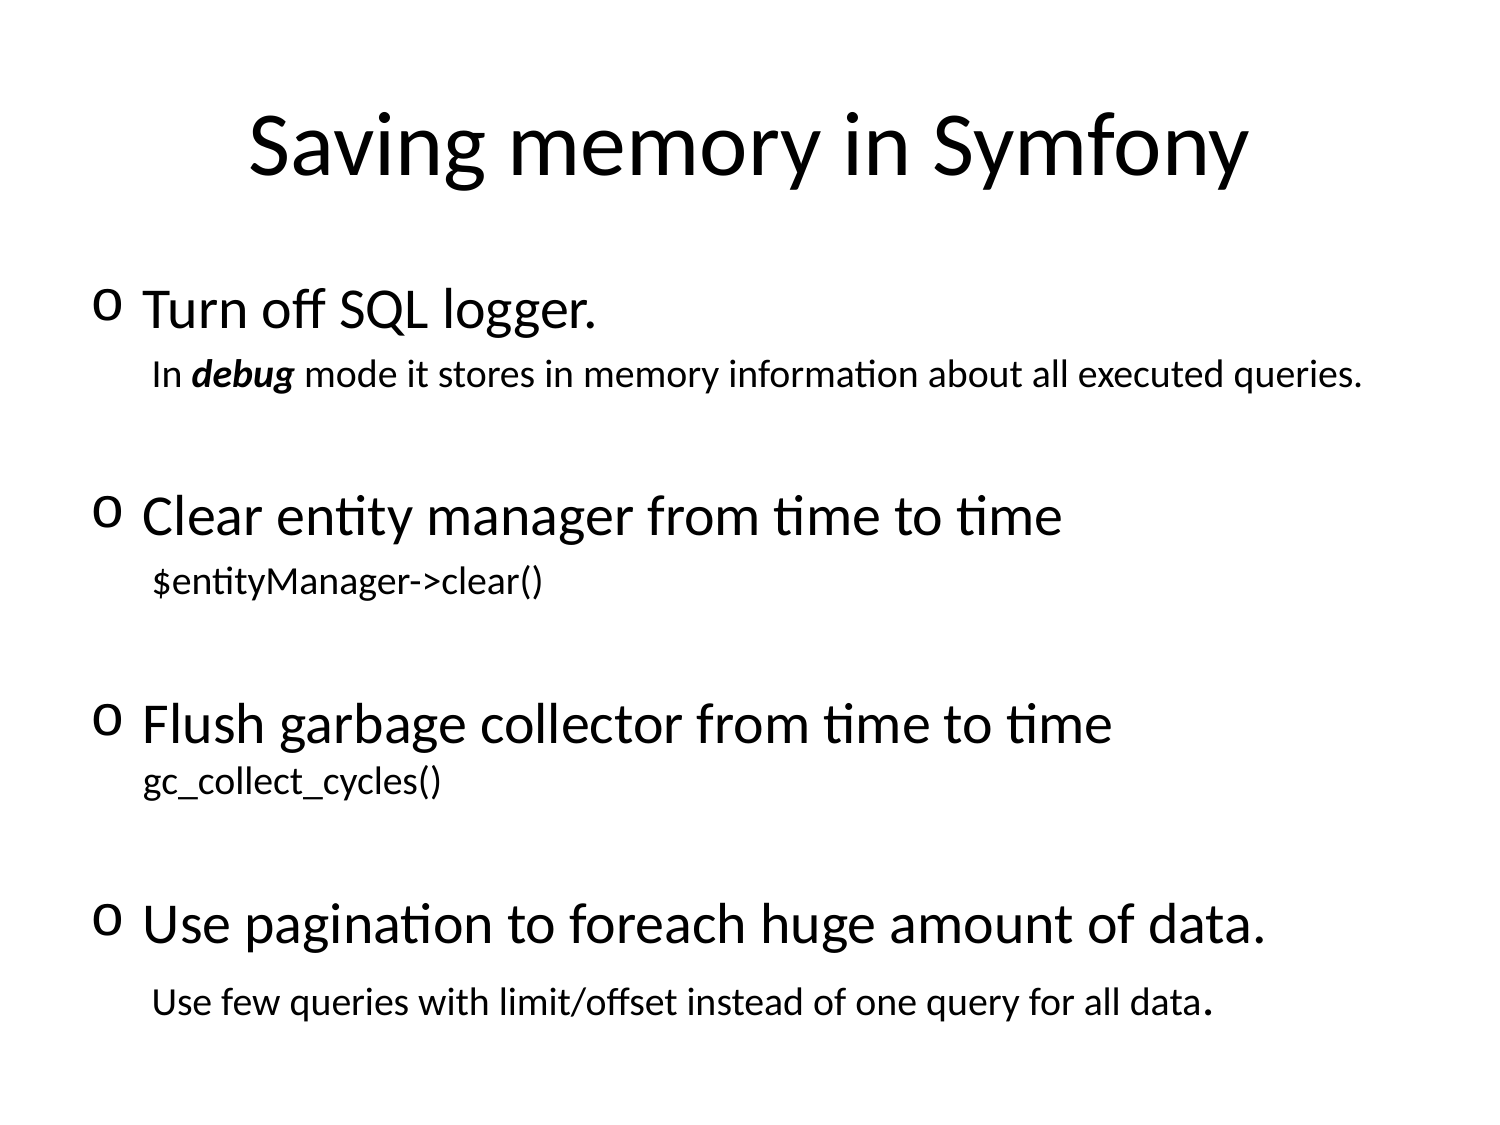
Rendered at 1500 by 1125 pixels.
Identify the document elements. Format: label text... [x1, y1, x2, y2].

list Turn off SQL logger. In debug mode it stores in memory information about all executed queries. Clear entity manager from time to time $entityManager->clear() Flush garbage collector from time to time gc_collect_cycles() Use pagination to foreach huge amount of data. Use few queries with limit/offset instead of one query for all data. [75, 262, 1425, 1047]
title Saving memory in Symfony [75, 45, 1425, 233]
